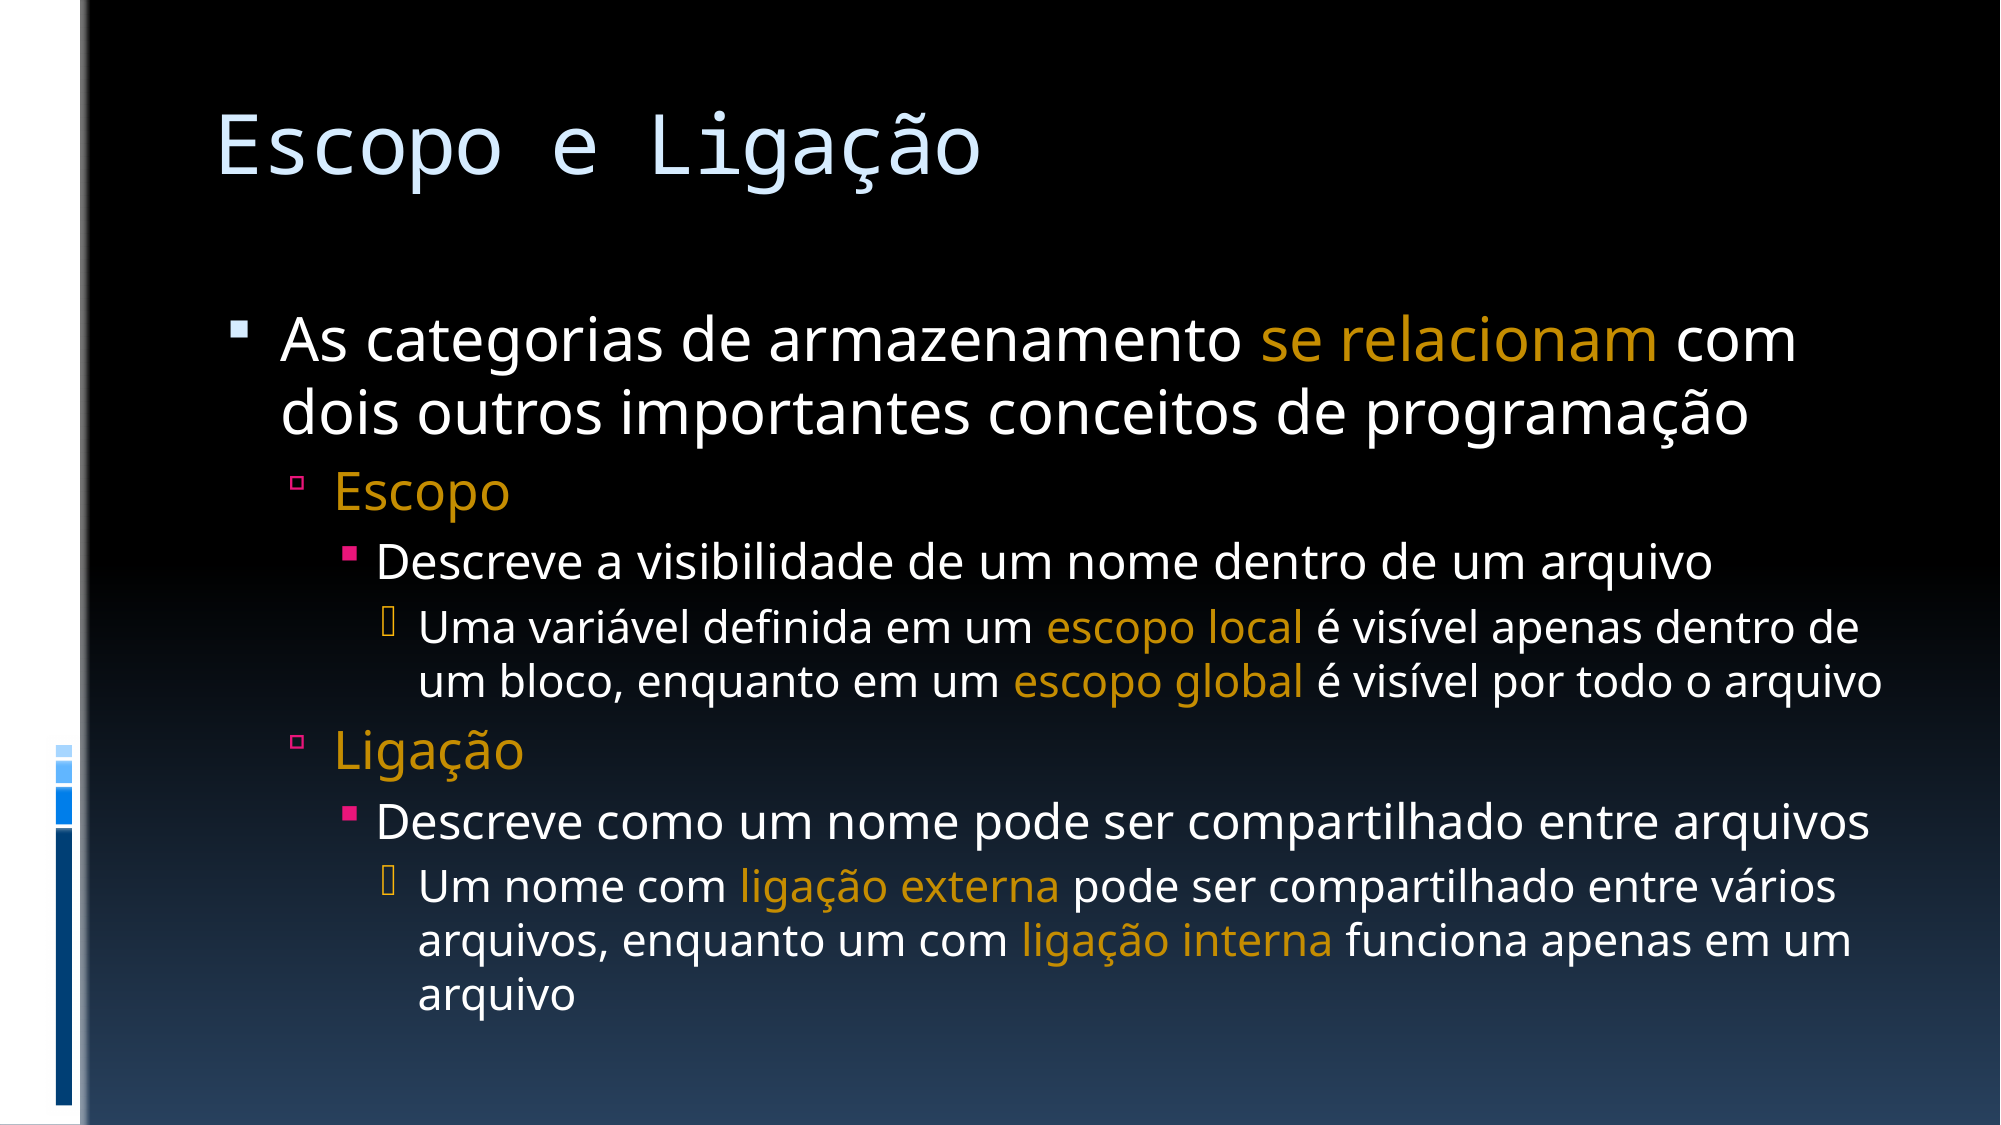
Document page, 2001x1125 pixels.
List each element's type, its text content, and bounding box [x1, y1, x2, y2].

title Escopo e Ligação [200, 83, 1900, 234]
list As categorias de armazenamento se relacionam com dois outros importantes conceitos de programação Escopo Descreve a visibilidade de um nome dentro de um arquivo Uma variável definida em um escopo local é visível apenas dentro de um bloco, enquanto em um escopo global é visível por todo o arquivo Ligação Descreve como um nome pode ser compartilhado entre arquivos Um nome com ligação externa pode ser compartilhado entre vários arquivos, enquanto um com ligação interna funciona apenas em um arquivo [200, 292, 1900, 1043]
